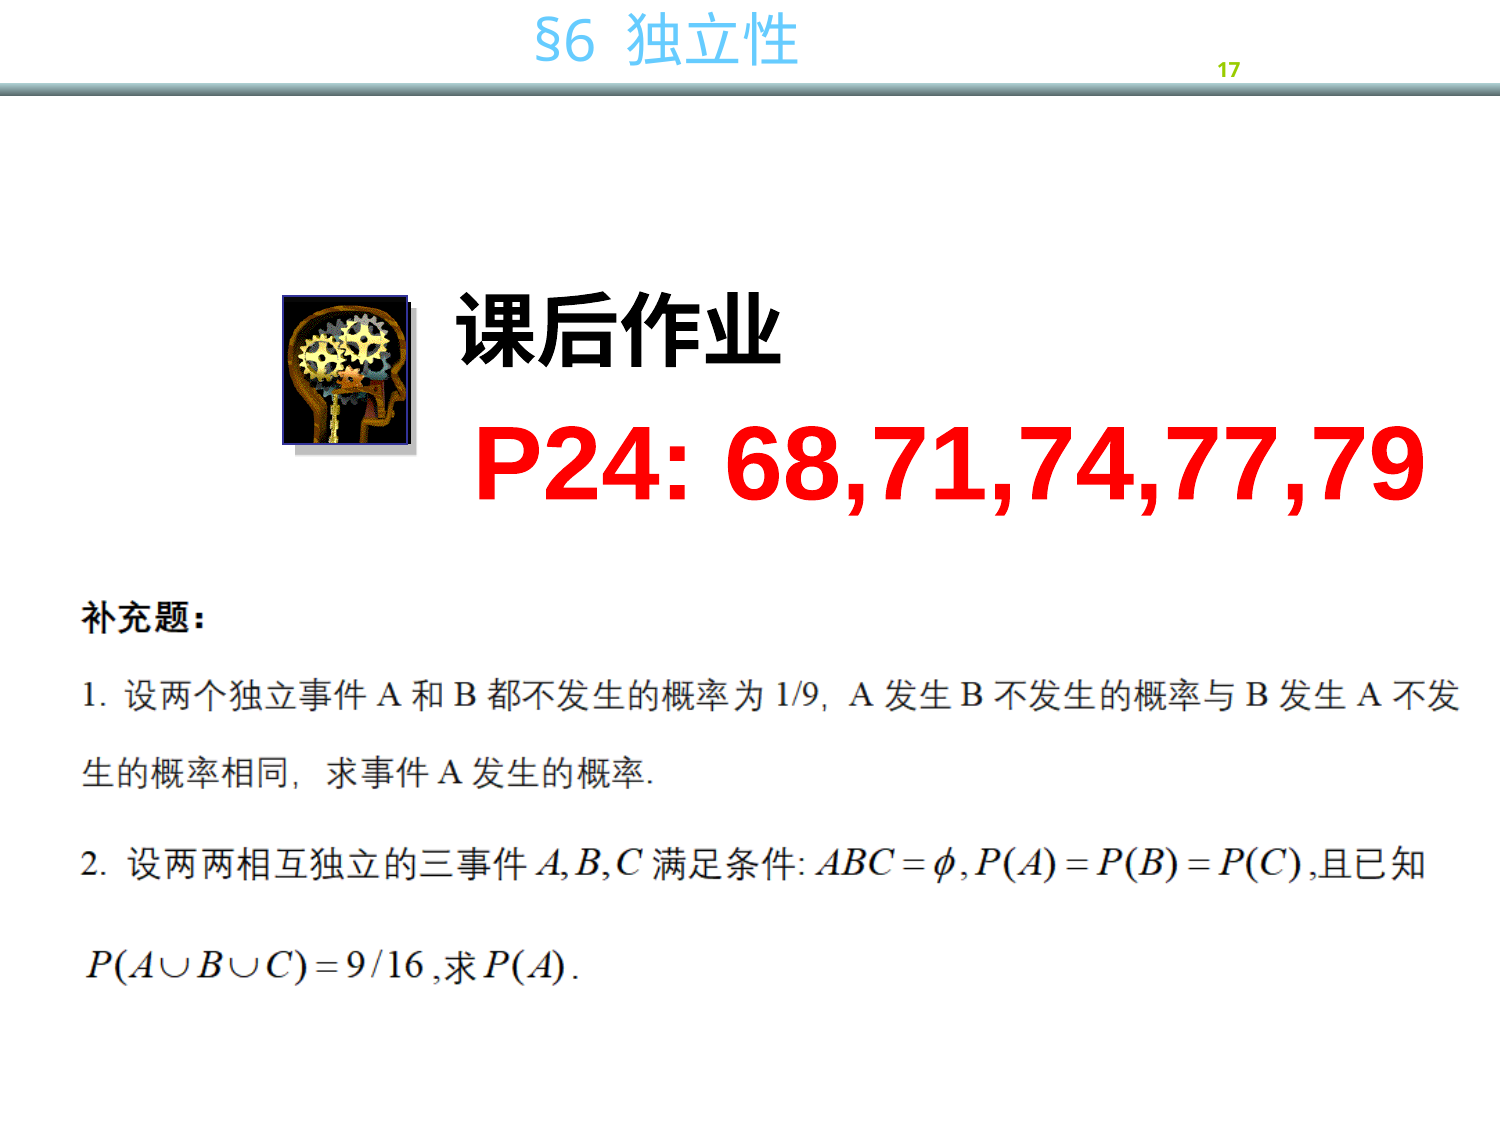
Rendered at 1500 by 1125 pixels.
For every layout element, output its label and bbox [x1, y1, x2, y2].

picture [53, 577, 1490, 1052]
text_box [283, 296, 411, 445]
